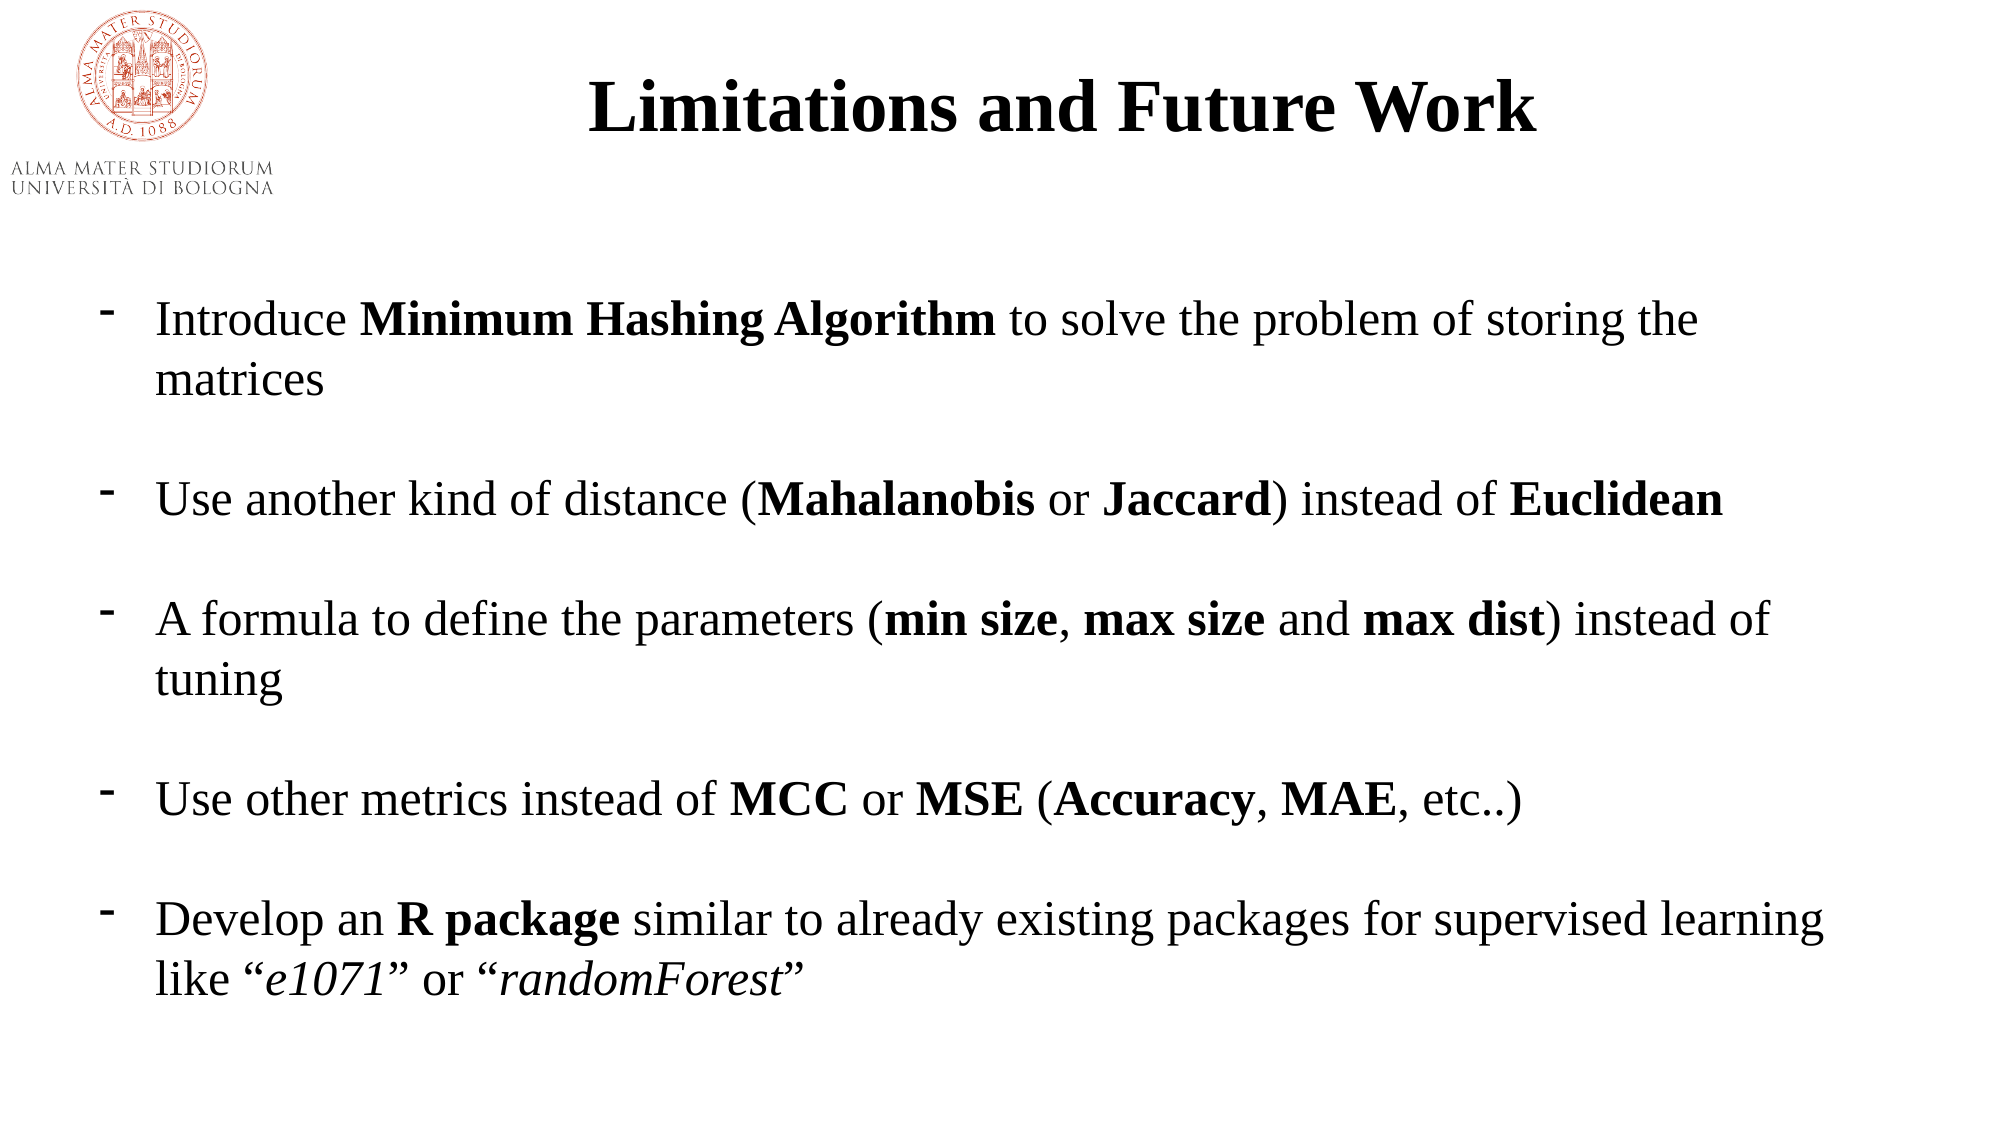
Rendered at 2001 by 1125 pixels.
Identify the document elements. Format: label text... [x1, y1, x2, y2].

text_box Introduce Minimum Hashing Algorithm to solve the problem of storing the matrices Use another kind of distance (Mahalanobis or Jaccard) instead of Euclidean A formula to define the parameters (min size, max size and max dist) instead of tuning Use other metrics instead of MCC or MSE (Accuracy, MAE, etc..) Develop an R package similar to already existing packages for supervised learning like “e1071” or “randomForest” [84, 277, 1890, 1013]
text_box Limitations and Future Work [573, 49, 1560, 155]
picture [0, 0, 284, 205]
